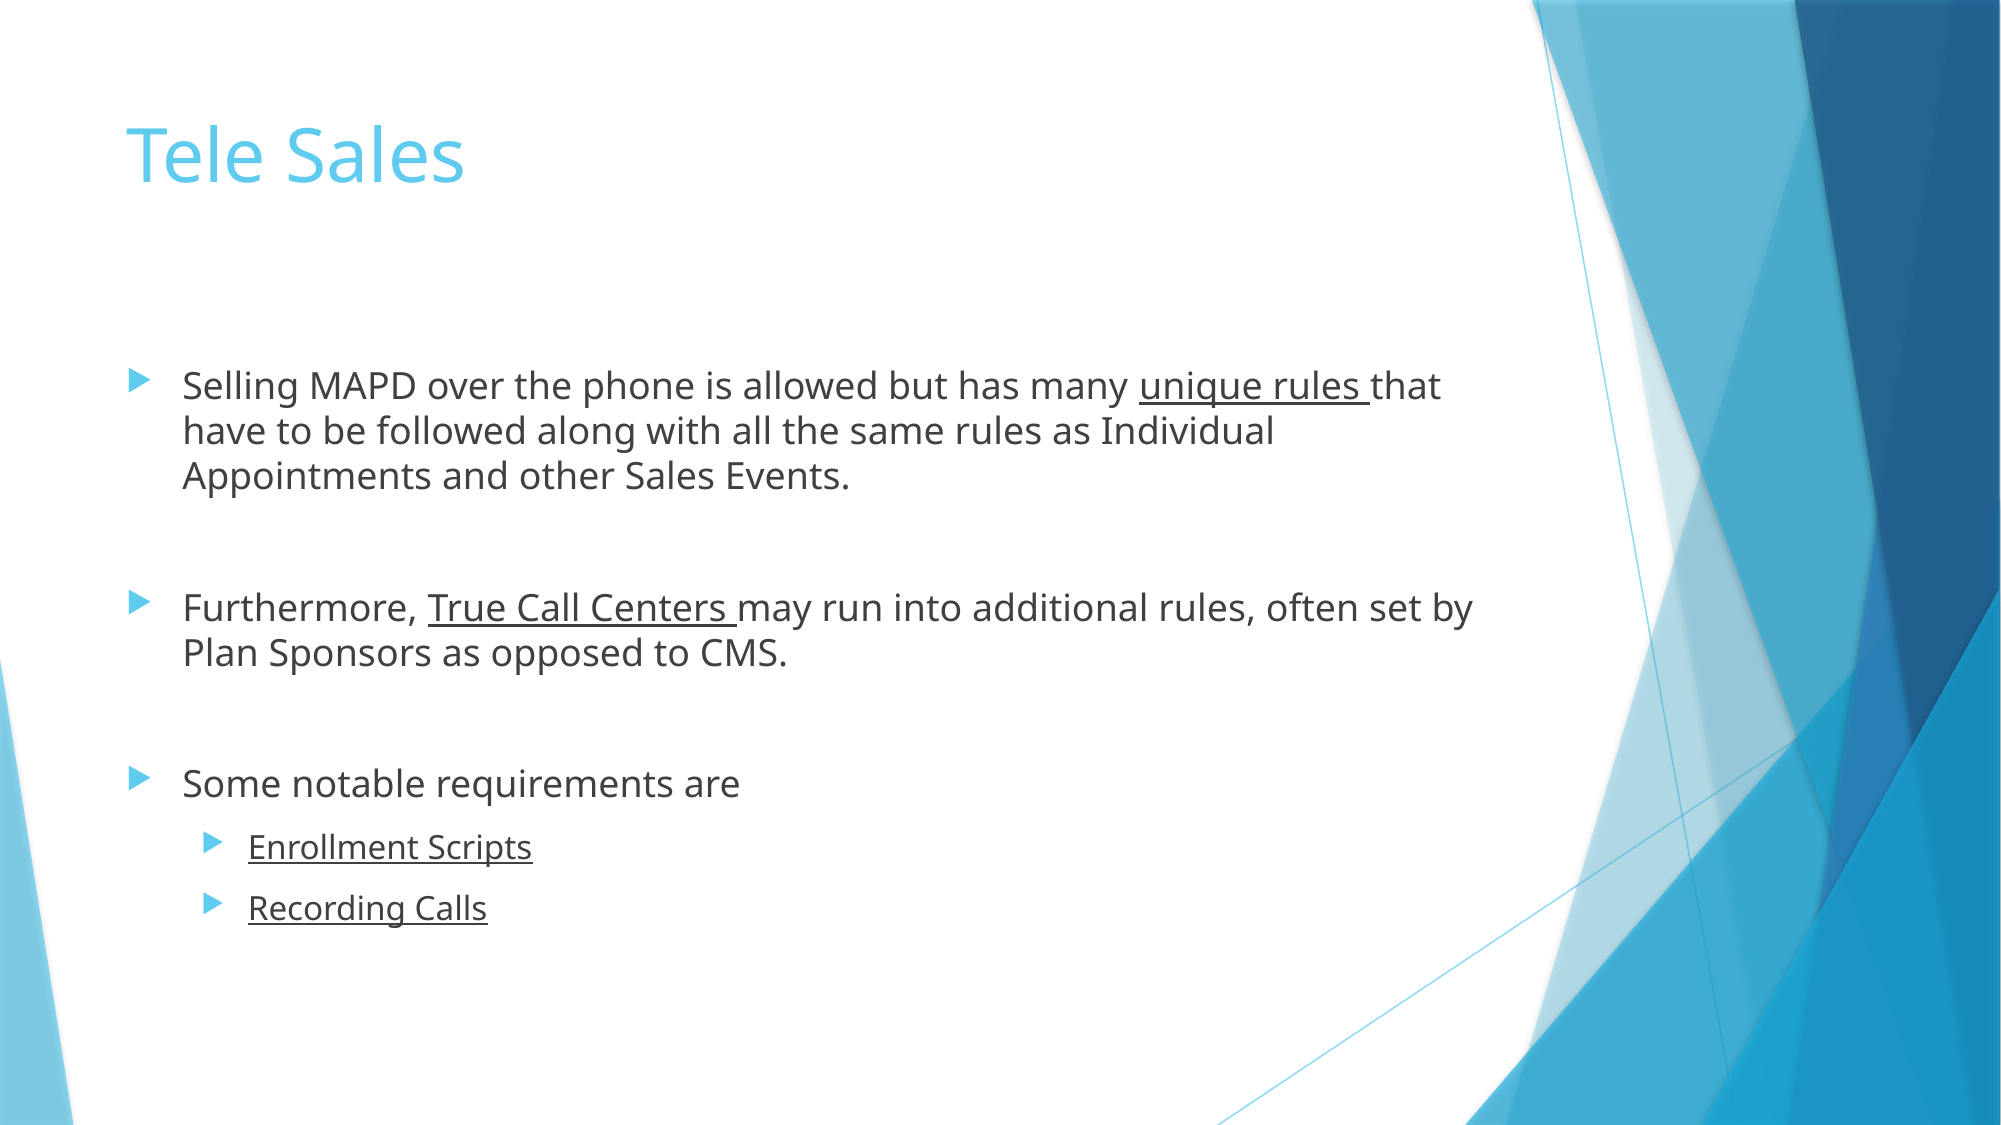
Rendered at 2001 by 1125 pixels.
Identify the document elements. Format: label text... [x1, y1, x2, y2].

list Selling MAPD over the phone is allowed but has many unique rules that have to be followed along with all the same rules as Individual Appointments and other Sales Events. Furthermore, True Call Centers may run into additional rules, often set by Plan Sponsors as opposed to CMS. Some notable requirements are Enrollment Scripts Recording Calls [111, 354, 1522, 992]
title Tele Sales [111, 99, 1522, 317]
